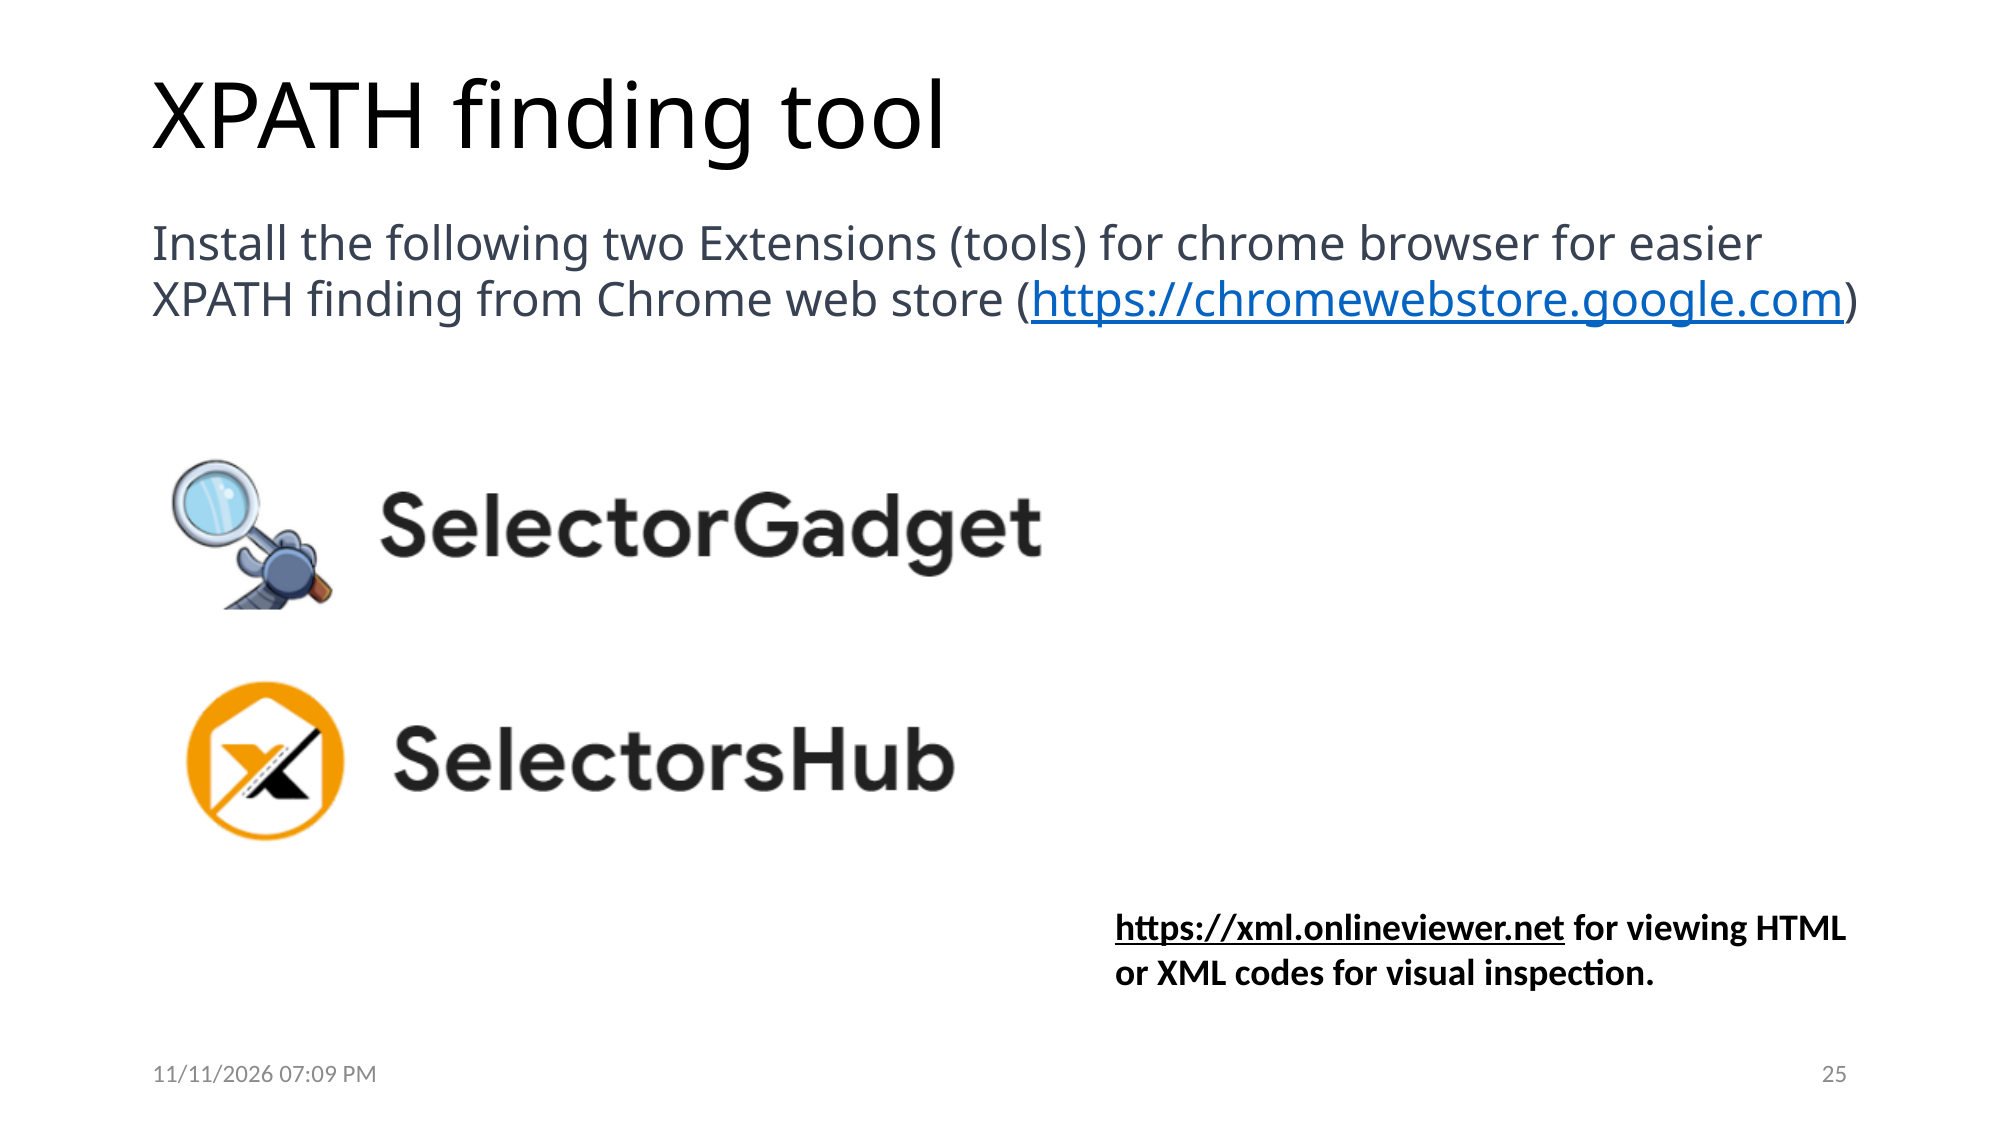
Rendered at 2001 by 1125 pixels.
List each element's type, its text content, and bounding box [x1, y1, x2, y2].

text_box https://xml.onlineviewer.net for viewing HTML or XML codes for visual inspection. [1100, 895, 1891, 1001]
picture [112, 415, 1123, 635]
slide_number 25 [1412, 1042, 1863, 1103]
list Install the following two Extensions (tools) for chrome browser for easier XPATH finding from Chrome web store (https://chromewebstore.google.com) [137, 212, 1891, 380]
picture [153, 661, 1327, 855]
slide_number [137, 1042, 588, 1103]
title XPATH finding tool [137, 59, 1863, 179]
